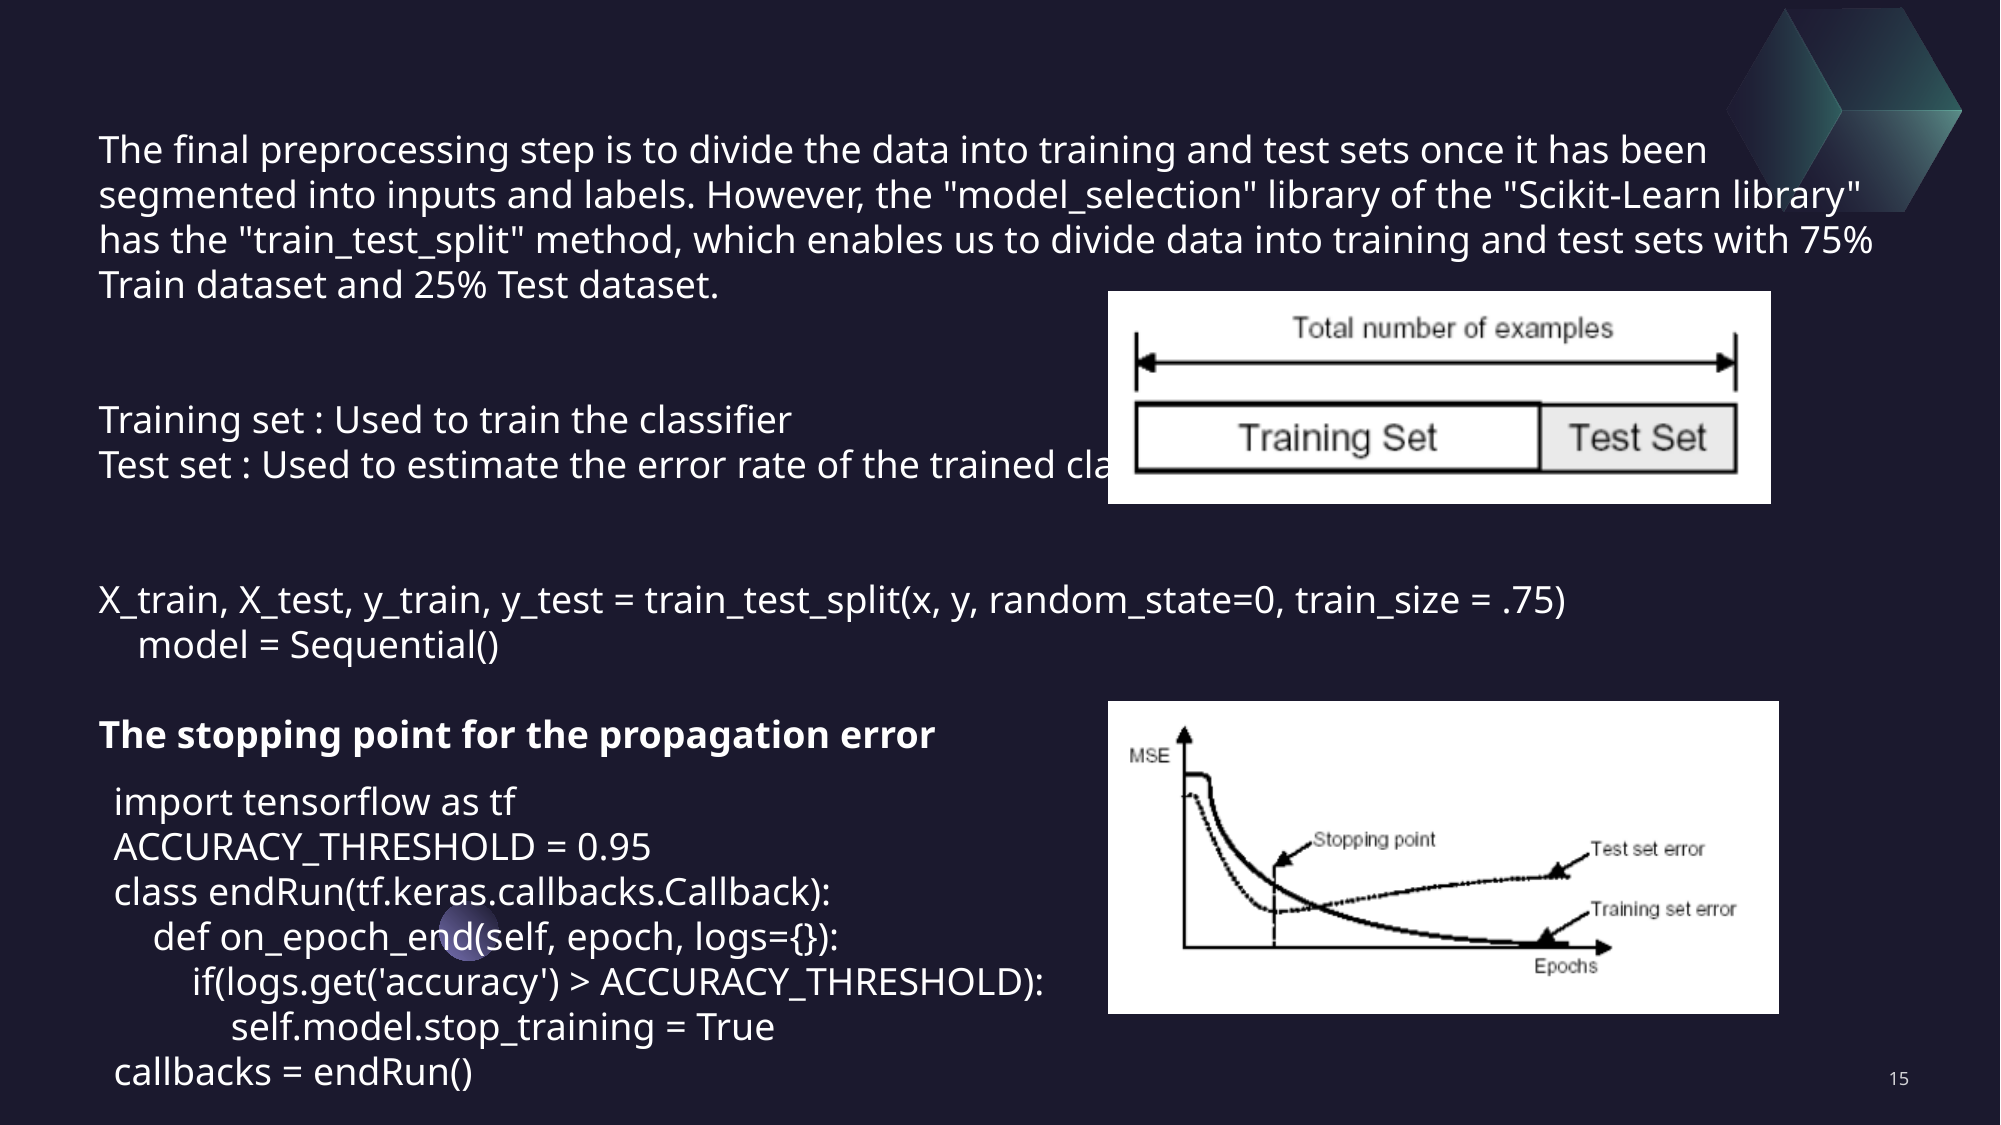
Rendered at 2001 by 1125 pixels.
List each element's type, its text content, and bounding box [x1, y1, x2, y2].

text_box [1734, 0, 1975, 250]
slide_number 15 [1632, 1067, 1910, 1093]
text_box The final preprocessing step is to divide the data into training and test sets once it has been segmented into inputs and labels. However, the "model_selection" library of the "Scikit-Learn library" has the "train_test_split" method, which enables us to divide data into training and test sets with 75% Train dataset and 25% Test dataset. Training set : Used to train the classifier Test set : Used to estimate the error rate of the trained classifier X_train, X_test, y_train, y_test = train_test_split(x, y, random_state=0, train_size = .75) model = Sequential() The stopping point for the propagation error [98, 125, 1879, 281]
picture [1108, 701, 1779, 1014]
text_box import tensorflow as tf ACCURACY_THRESHOLD = 0.95 class endRun(tf.keras.callbacks.Callback): def on_epoch_end(self, epoch, logs={}): if(logs.get('accuracy') > ACCURACY_THRESHOLD): self.model.stop_training = True callbacks = endRun() [98, 770, 1144, 1125]
picture [1108, 291, 1771, 504]
text_box [0, 0, 2000, 1125]
